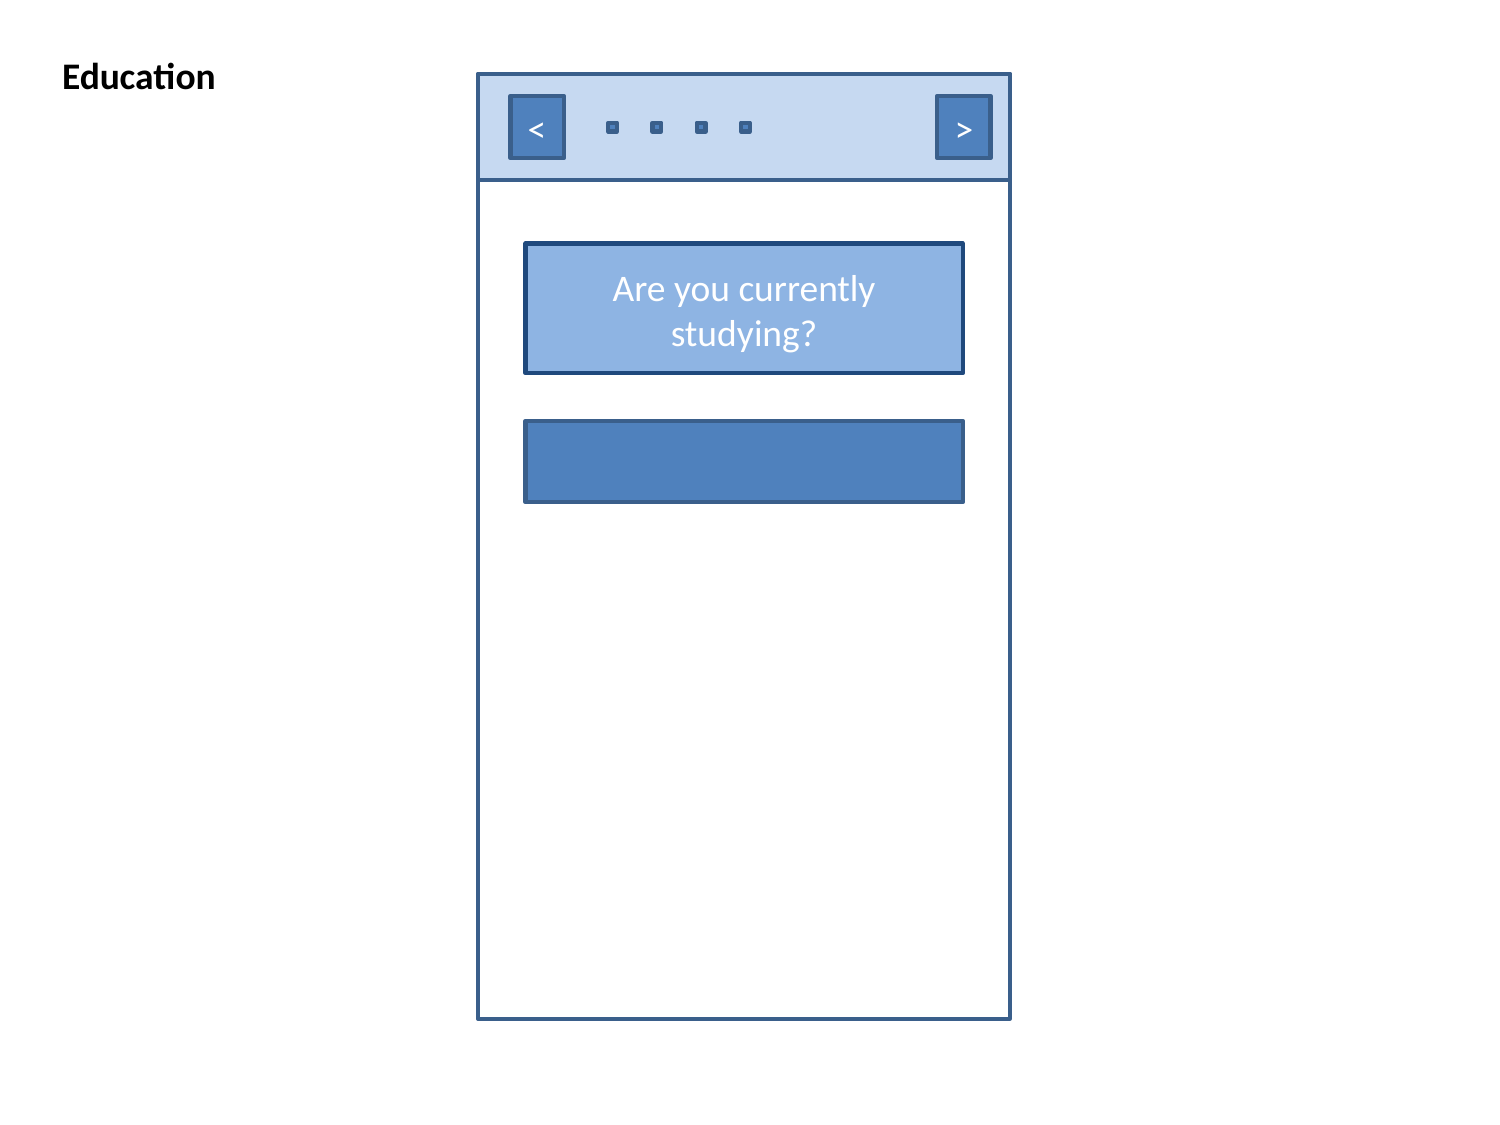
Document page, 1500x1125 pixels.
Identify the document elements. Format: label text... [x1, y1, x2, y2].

text_box [695, 121, 708, 134]
text_box [523, 419, 965, 504]
text_box < [508, 94, 566, 160]
text_box Education [47, 44, 372, 105]
text_box Are you currently studying? [523, 241, 965, 375]
text_box [476, 72, 1012, 182]
text_box [650, 121, 663, 134]
text_box [476, 182, 1012, 1021]
text_box [739, 121, 752, 134]
text_box > [935, 94, 993, 160]
text_box [606, 121, 619, 134]
